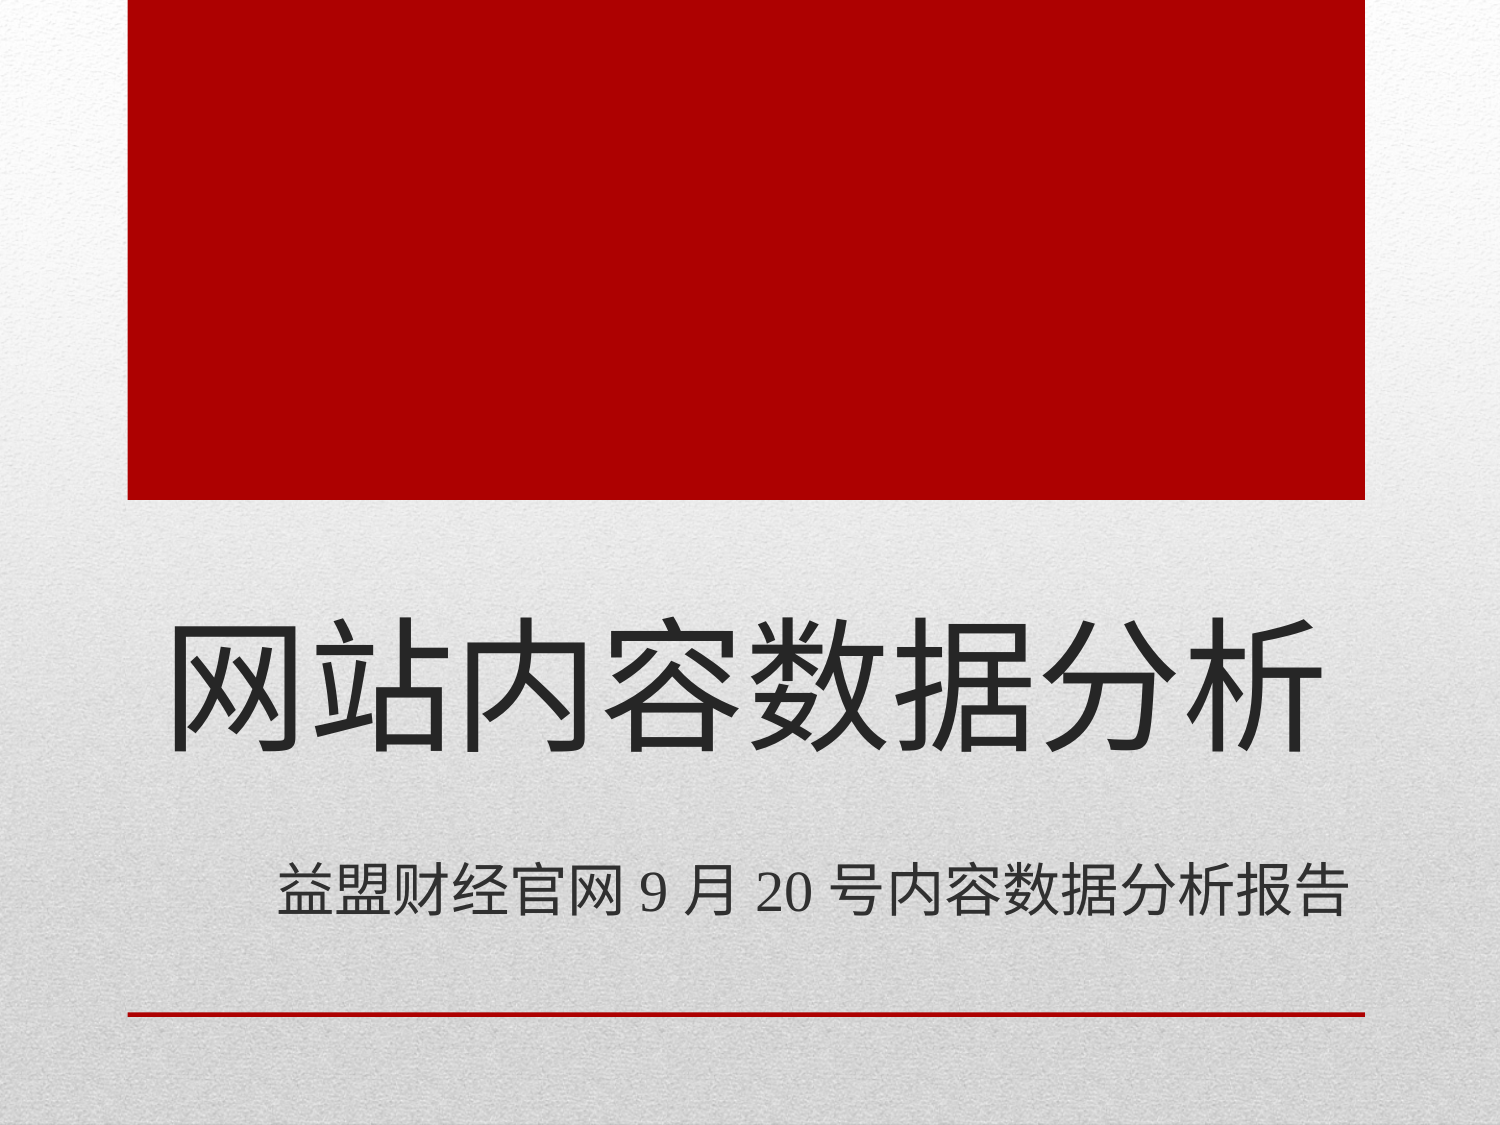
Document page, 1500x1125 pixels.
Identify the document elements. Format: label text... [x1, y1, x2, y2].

title 网站内容数据分析 [147, 527, 1386, 777]
subtitle 益盟财经官网9月20号内容数据分析报告 [242, 846, 1368, 1009]
